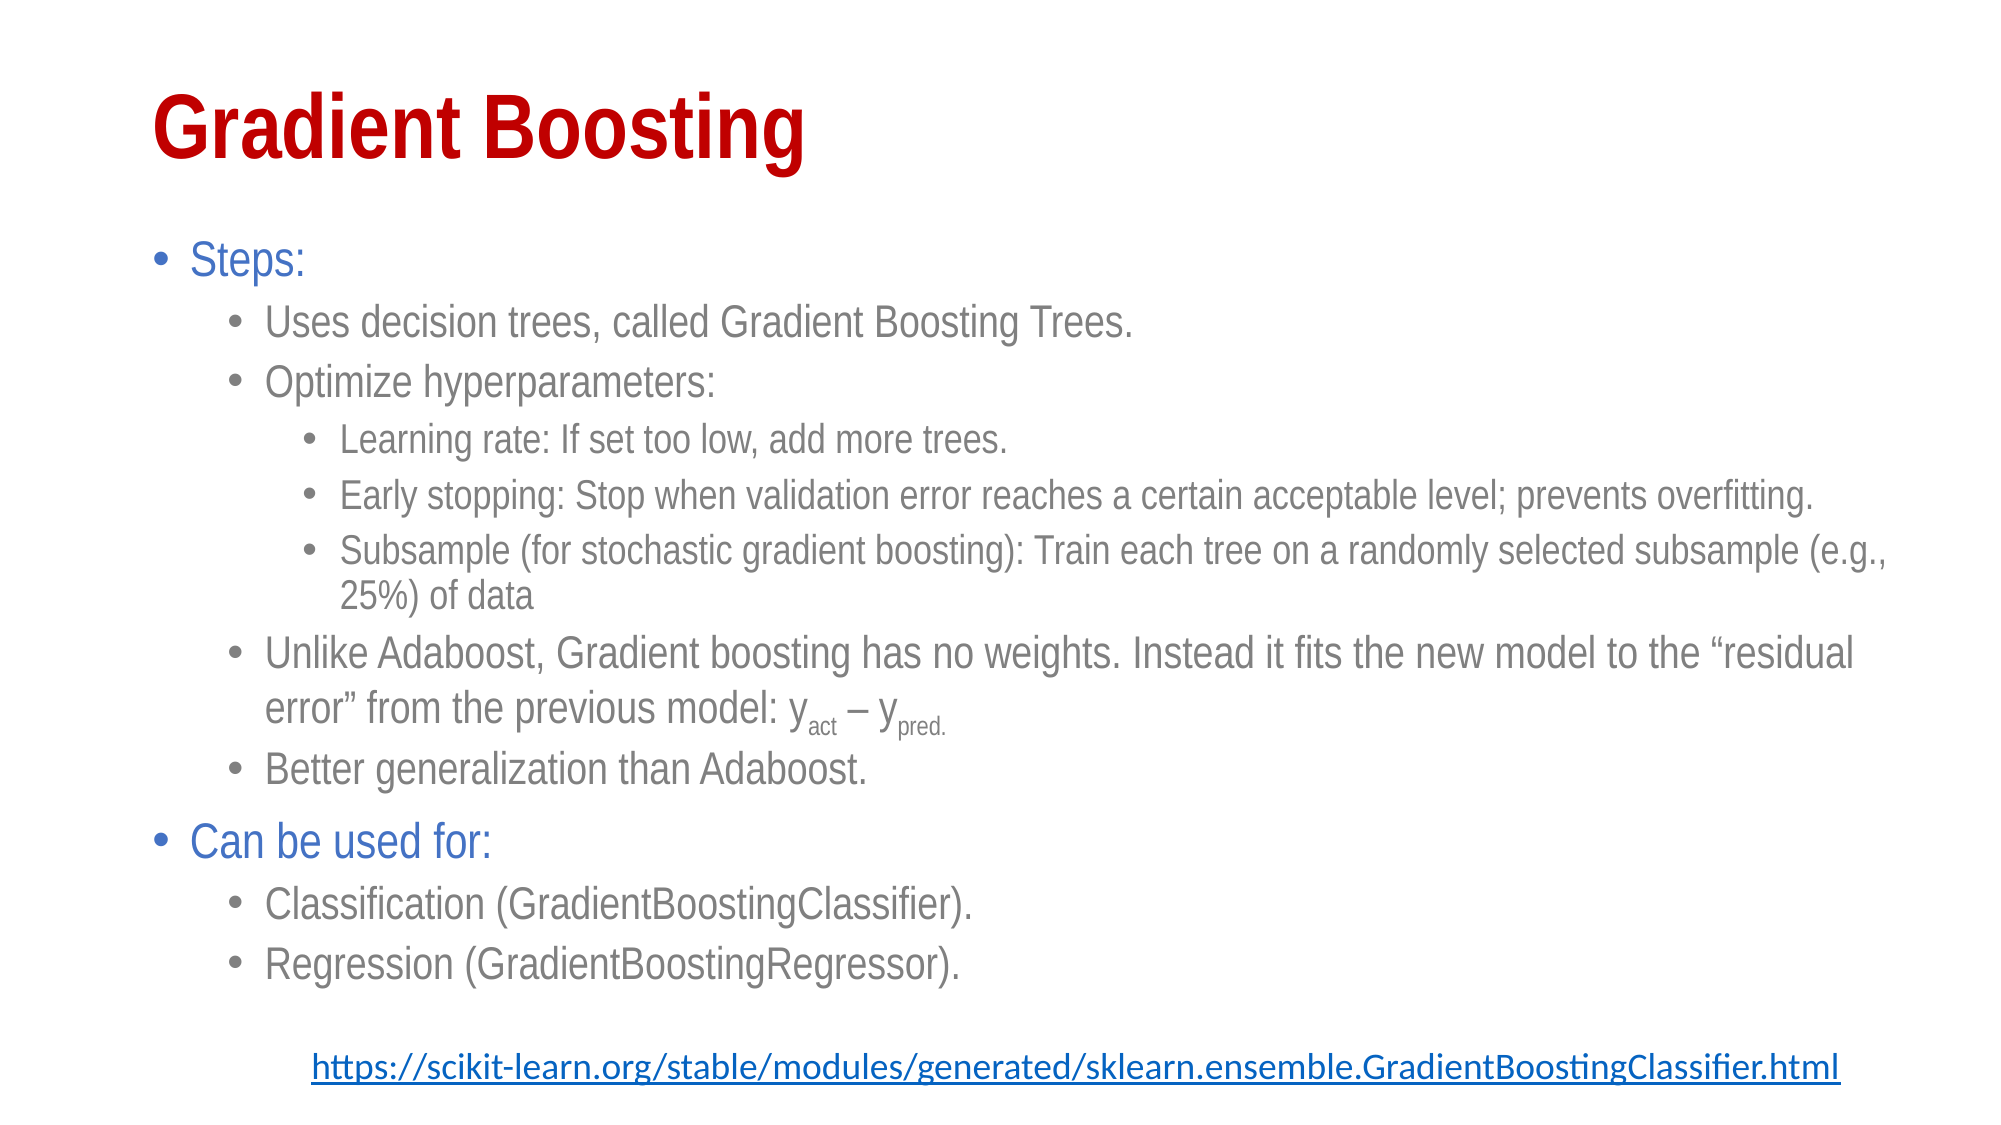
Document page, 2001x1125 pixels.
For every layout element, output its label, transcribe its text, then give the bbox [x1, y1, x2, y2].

title Gradient Boosting [137, 59, 1863, 198]
text_box https://scikit-learn.org/stable/modules/generated/sklearn.ensemble.GradientBoostingClassifier.html [296, 1034, 1983, 1095]
list Steps: Uses decision trees, called Gradient Boosting Trees. Optimize hyperparameters: Learning rate: If set too low, add more trees. Early stopping: Stop when validation error reaches a certain acceptable level; prevents overfitting. Subsample (for stochastic gradient boosting): Train each tree on a randomly selected subsample (e.g., 25%) of data Unlike Adaboost, Gradient boosting has no weights. Instead it fits the new model to the “residual error” from the previous model: yact – ypred. Better generalization than Adaboost. Can be used for: Classification (GradientBoostingClassifier). Regression (GradientBoostingRegressor). [137, 226, 1905, 1014]
